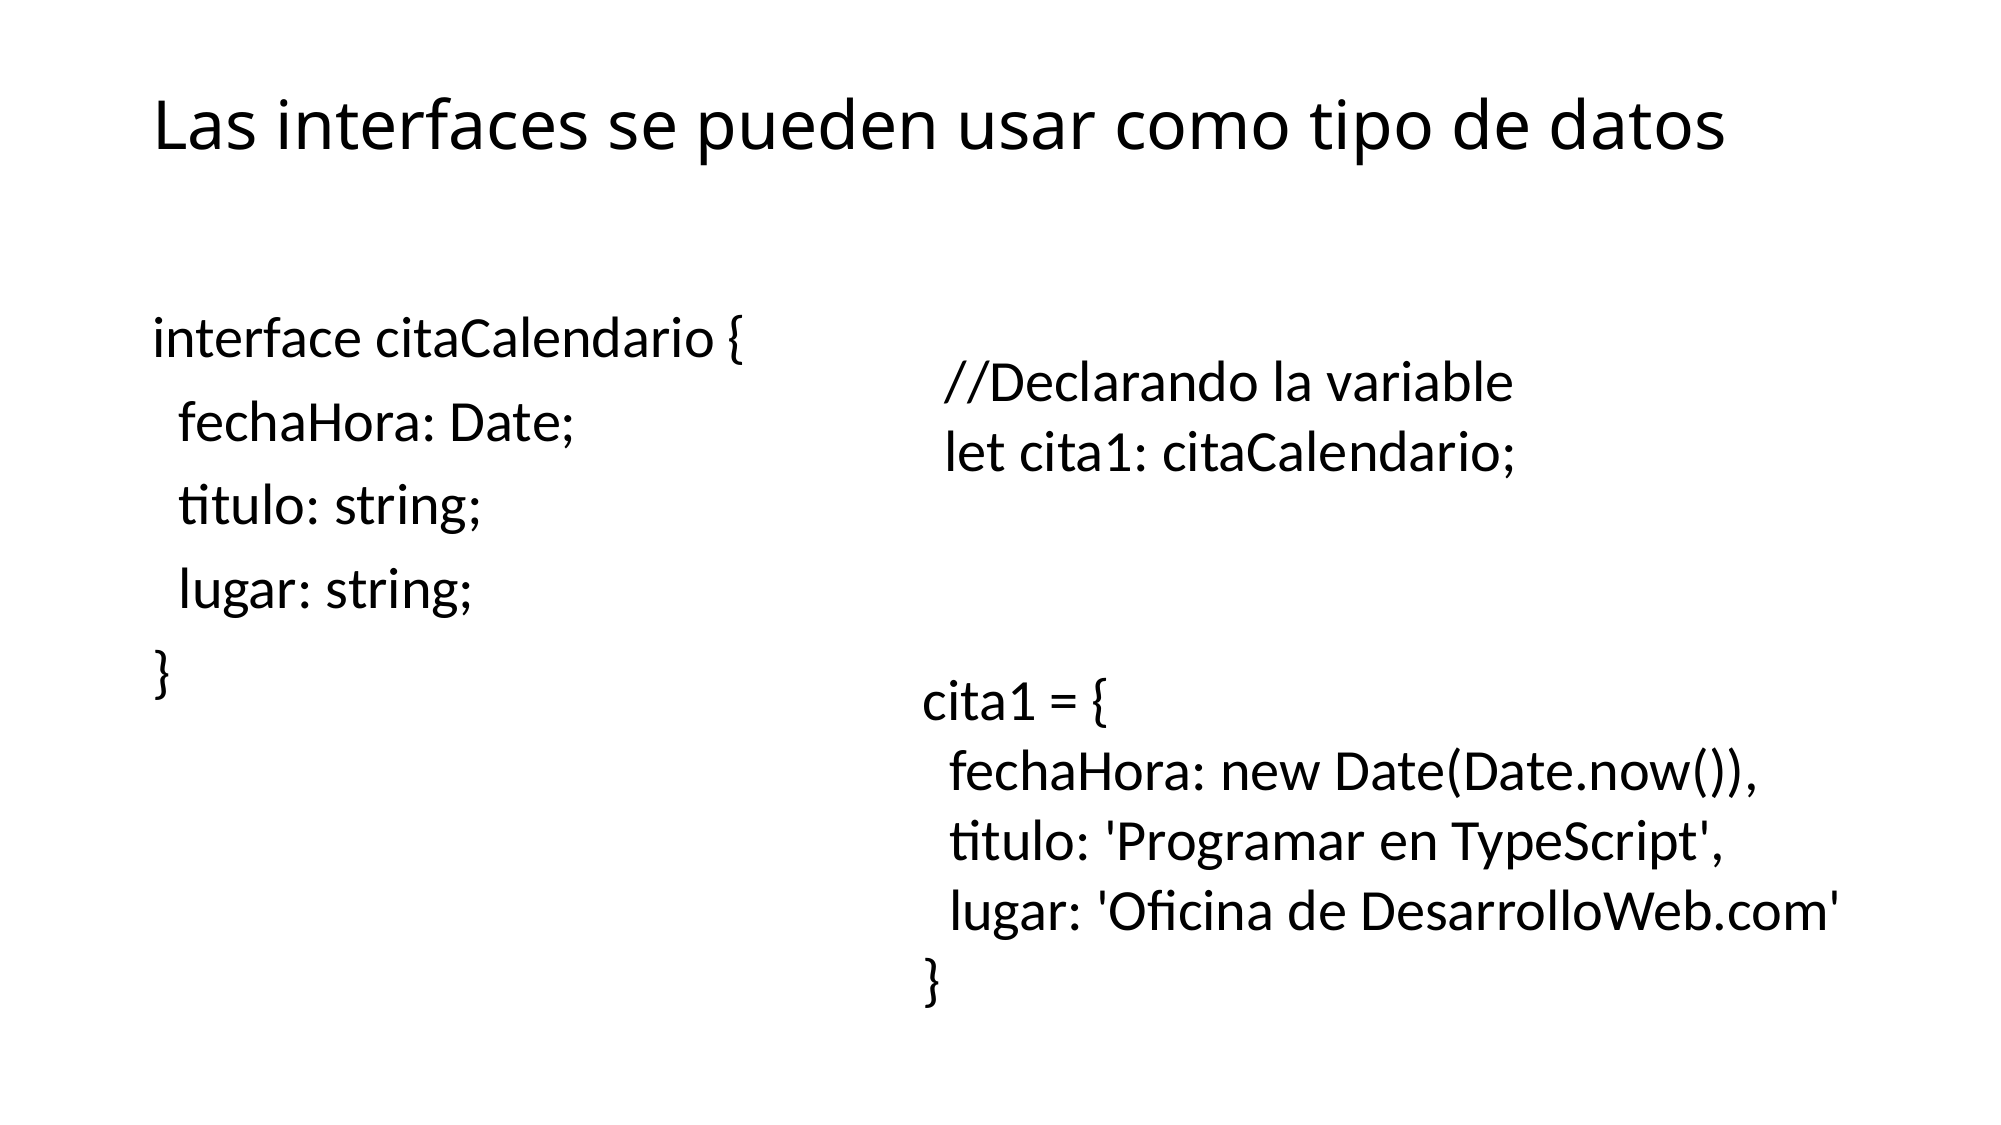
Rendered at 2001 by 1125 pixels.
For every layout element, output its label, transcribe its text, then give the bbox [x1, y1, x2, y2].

list interface citaCalendario { fechaHora: Date; titulo: string; lugar: string; } [137, 299, 821, 1014]
title Las interfaces se pueden usar como tipo de datos [137, 59, 1863, 278]
text_box cita1 = { fechaHora: new Date(Date.now()), titulo: 'Programar en TypeScript', lugar: 'Oficina de DesarrolloWeb.com' } [907, 654, 1857, 1020]
text_box //Declarando la variable let cita1: citaCalendario; [929, 335, 1930, 491]
